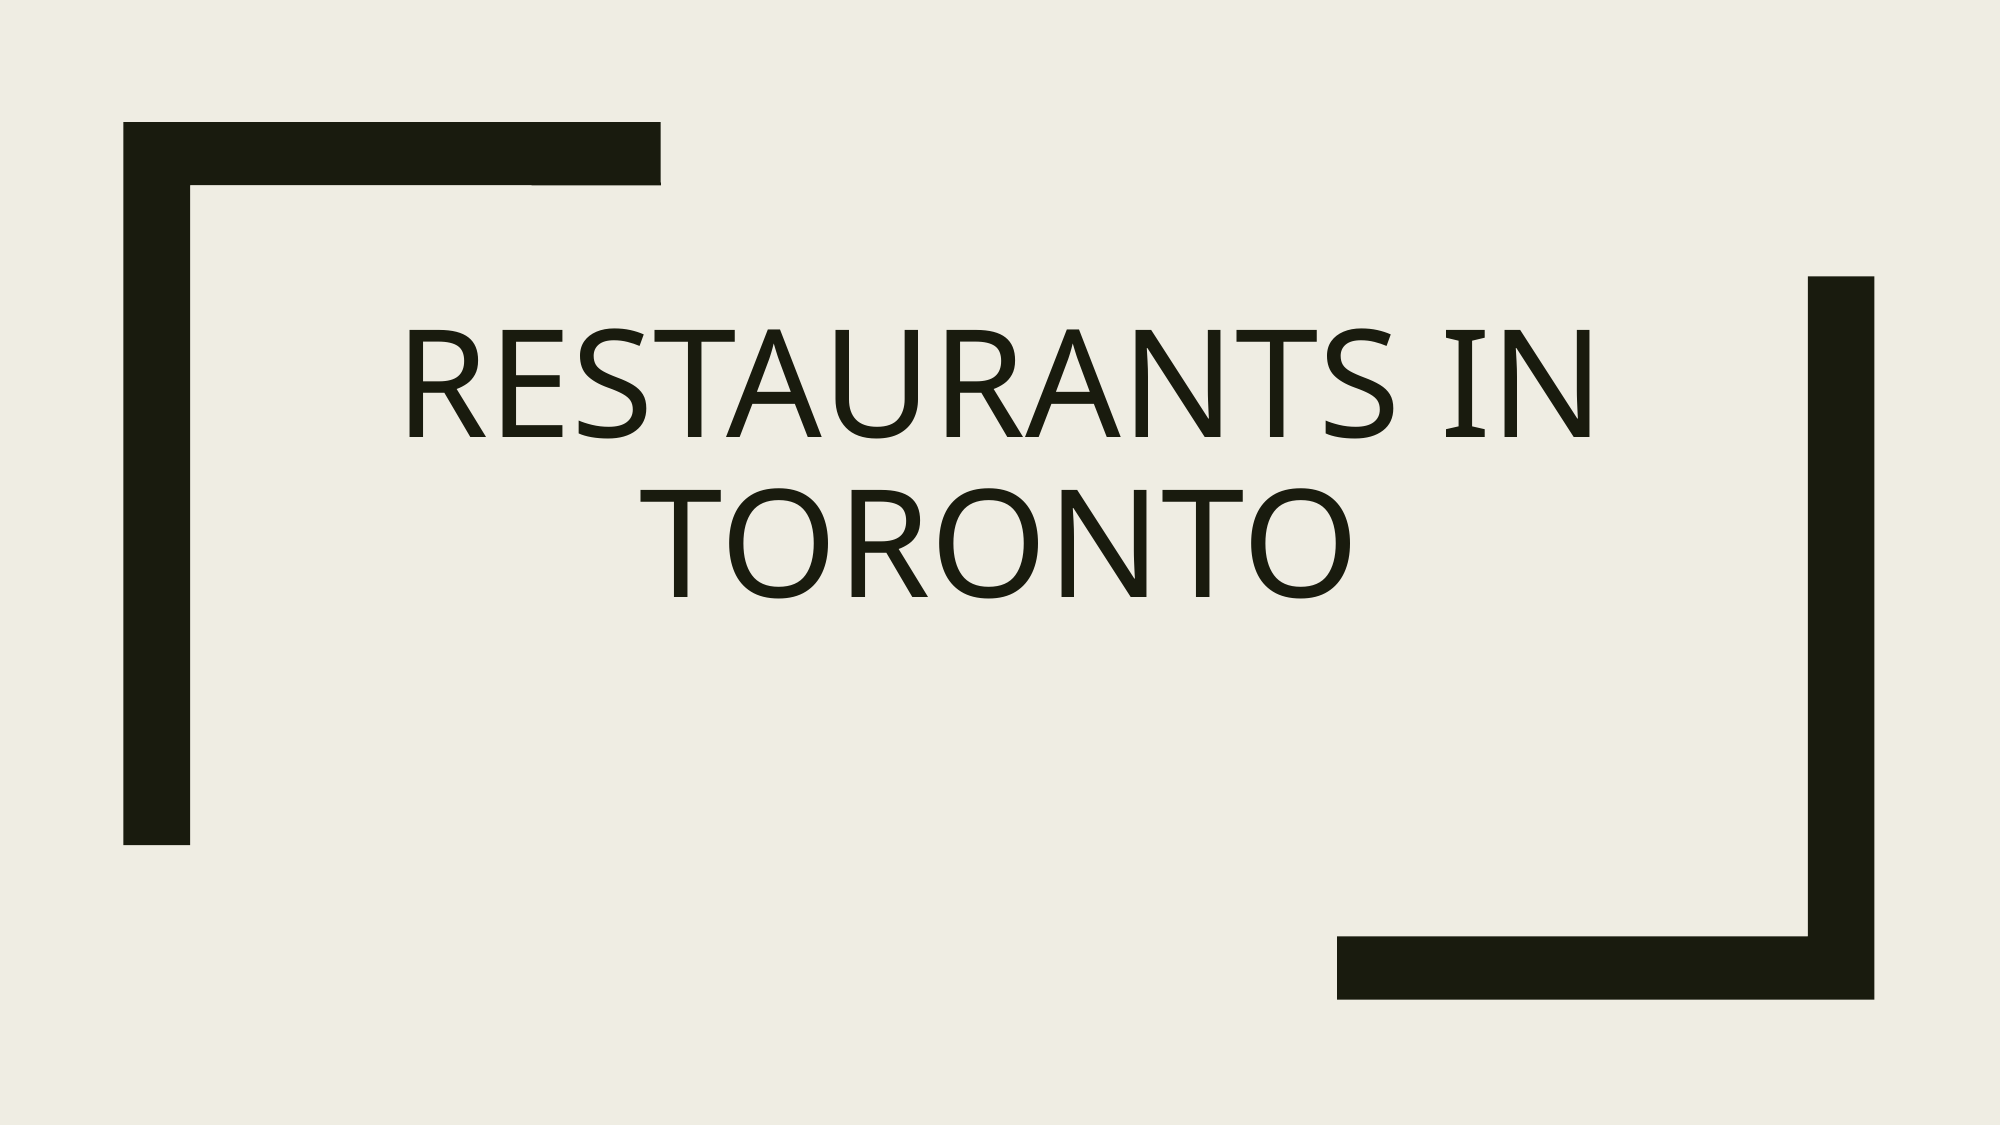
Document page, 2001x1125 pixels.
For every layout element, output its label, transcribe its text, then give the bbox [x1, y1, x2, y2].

title Restaurants In toronto [314, 293, 1686, 638]
